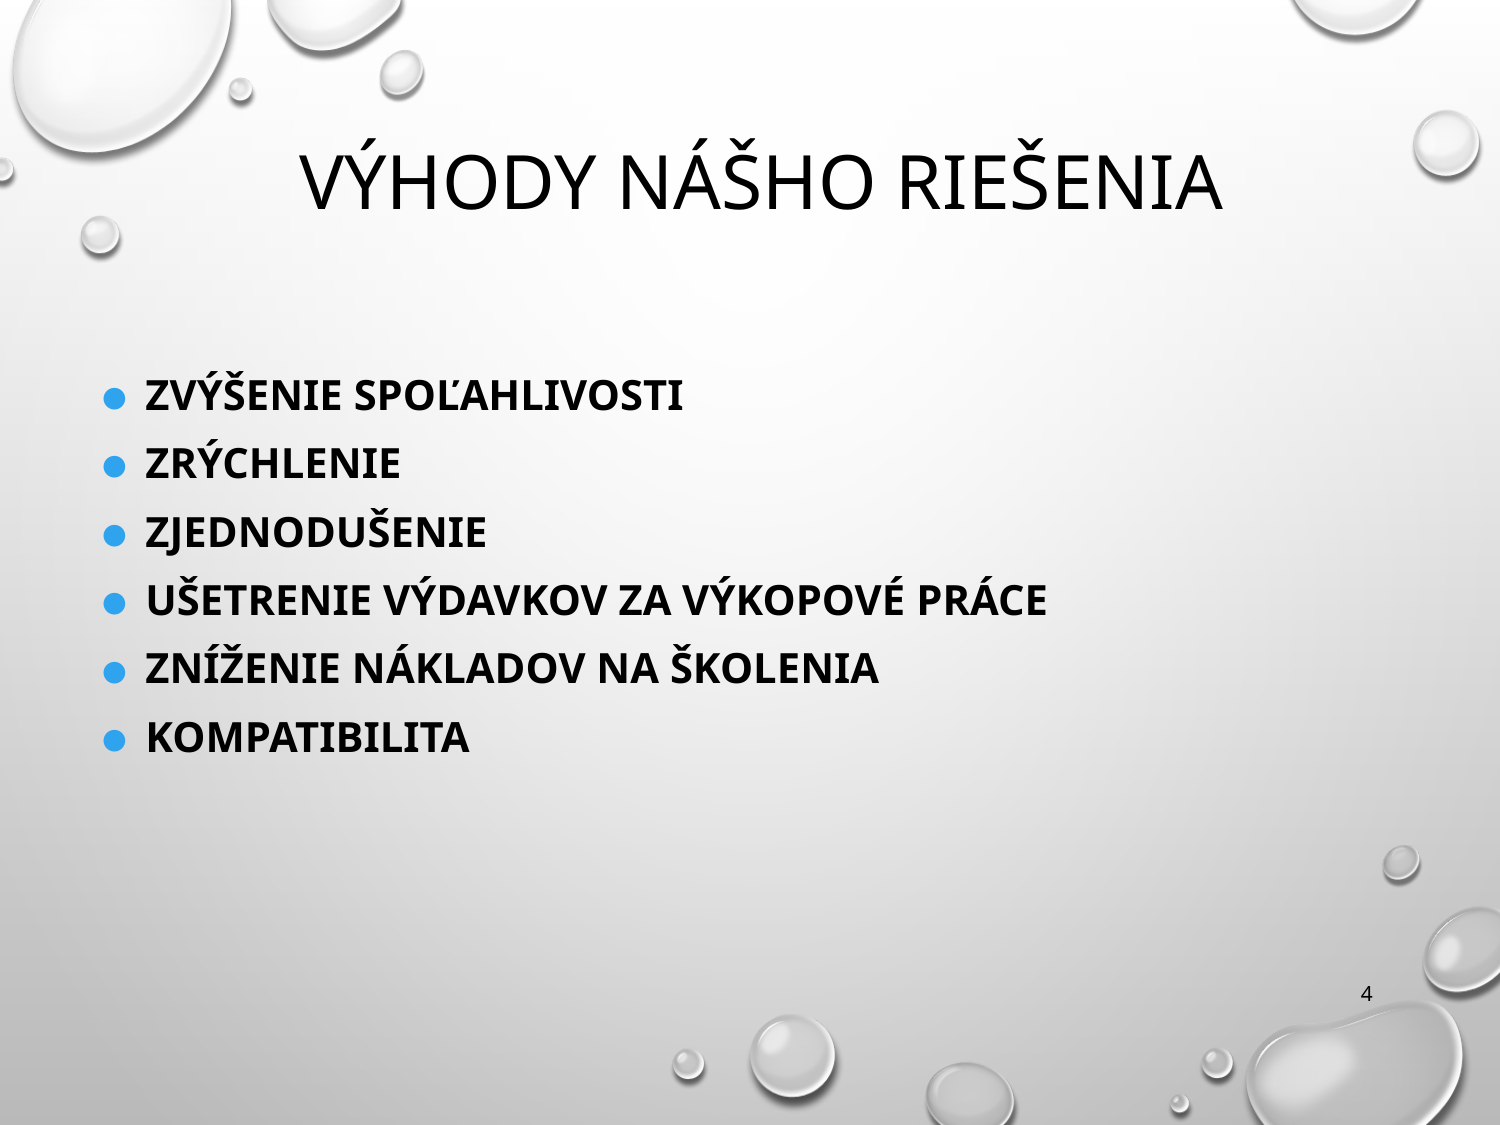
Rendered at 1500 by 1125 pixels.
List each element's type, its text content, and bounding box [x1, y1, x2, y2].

list zvýšenie spoľahlivosti zrýchlenie zjednodušenie ušetrenie výdavkov za výkopové práce zníženie nákladov na školenia kompatibilita [70, 351, 1421, 910]
picture [0, 0, 1500, 1125]
title Výhody nášho riešenia [123, 78, 1400, 293]
slide_number 4 [1293, 965, 1388, 1025]
